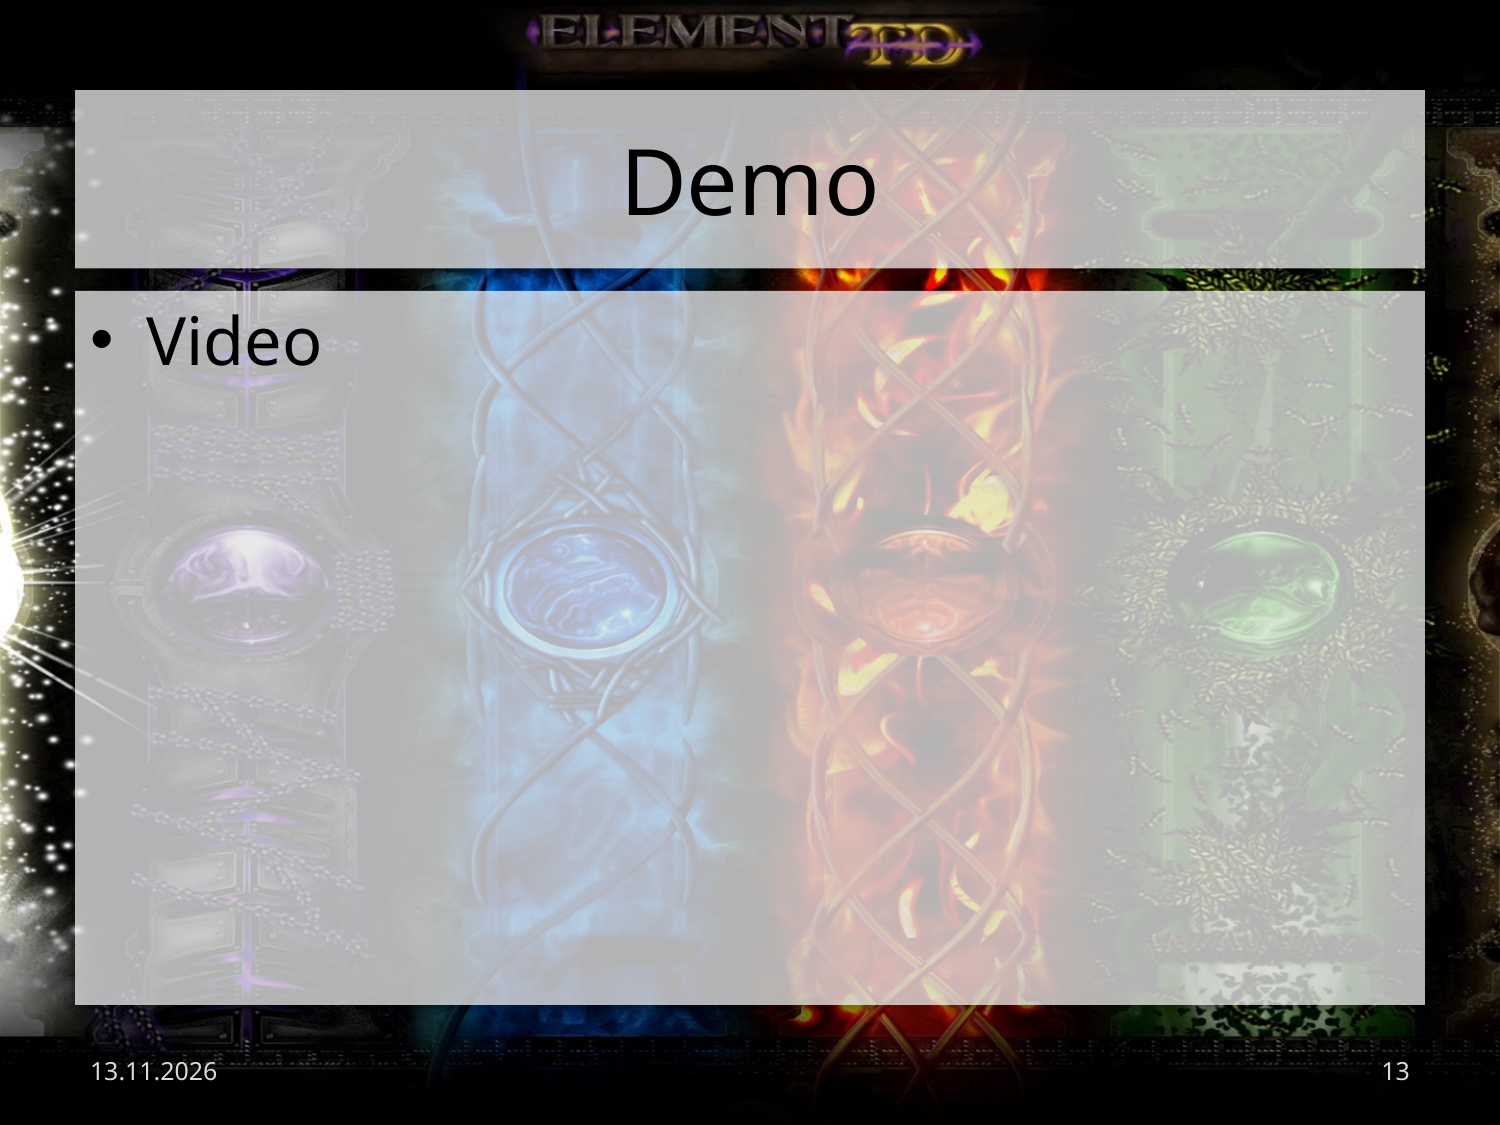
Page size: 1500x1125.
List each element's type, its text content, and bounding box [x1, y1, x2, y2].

slide_number 13 [1074, 1042, 1425, 1103]
title Demo [75, 90, 1425, 269]
picture [0, 0, 1500, 1125]
list Video [75, 290, 1425, 1005]
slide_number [75, 1042, 425, 1103]
